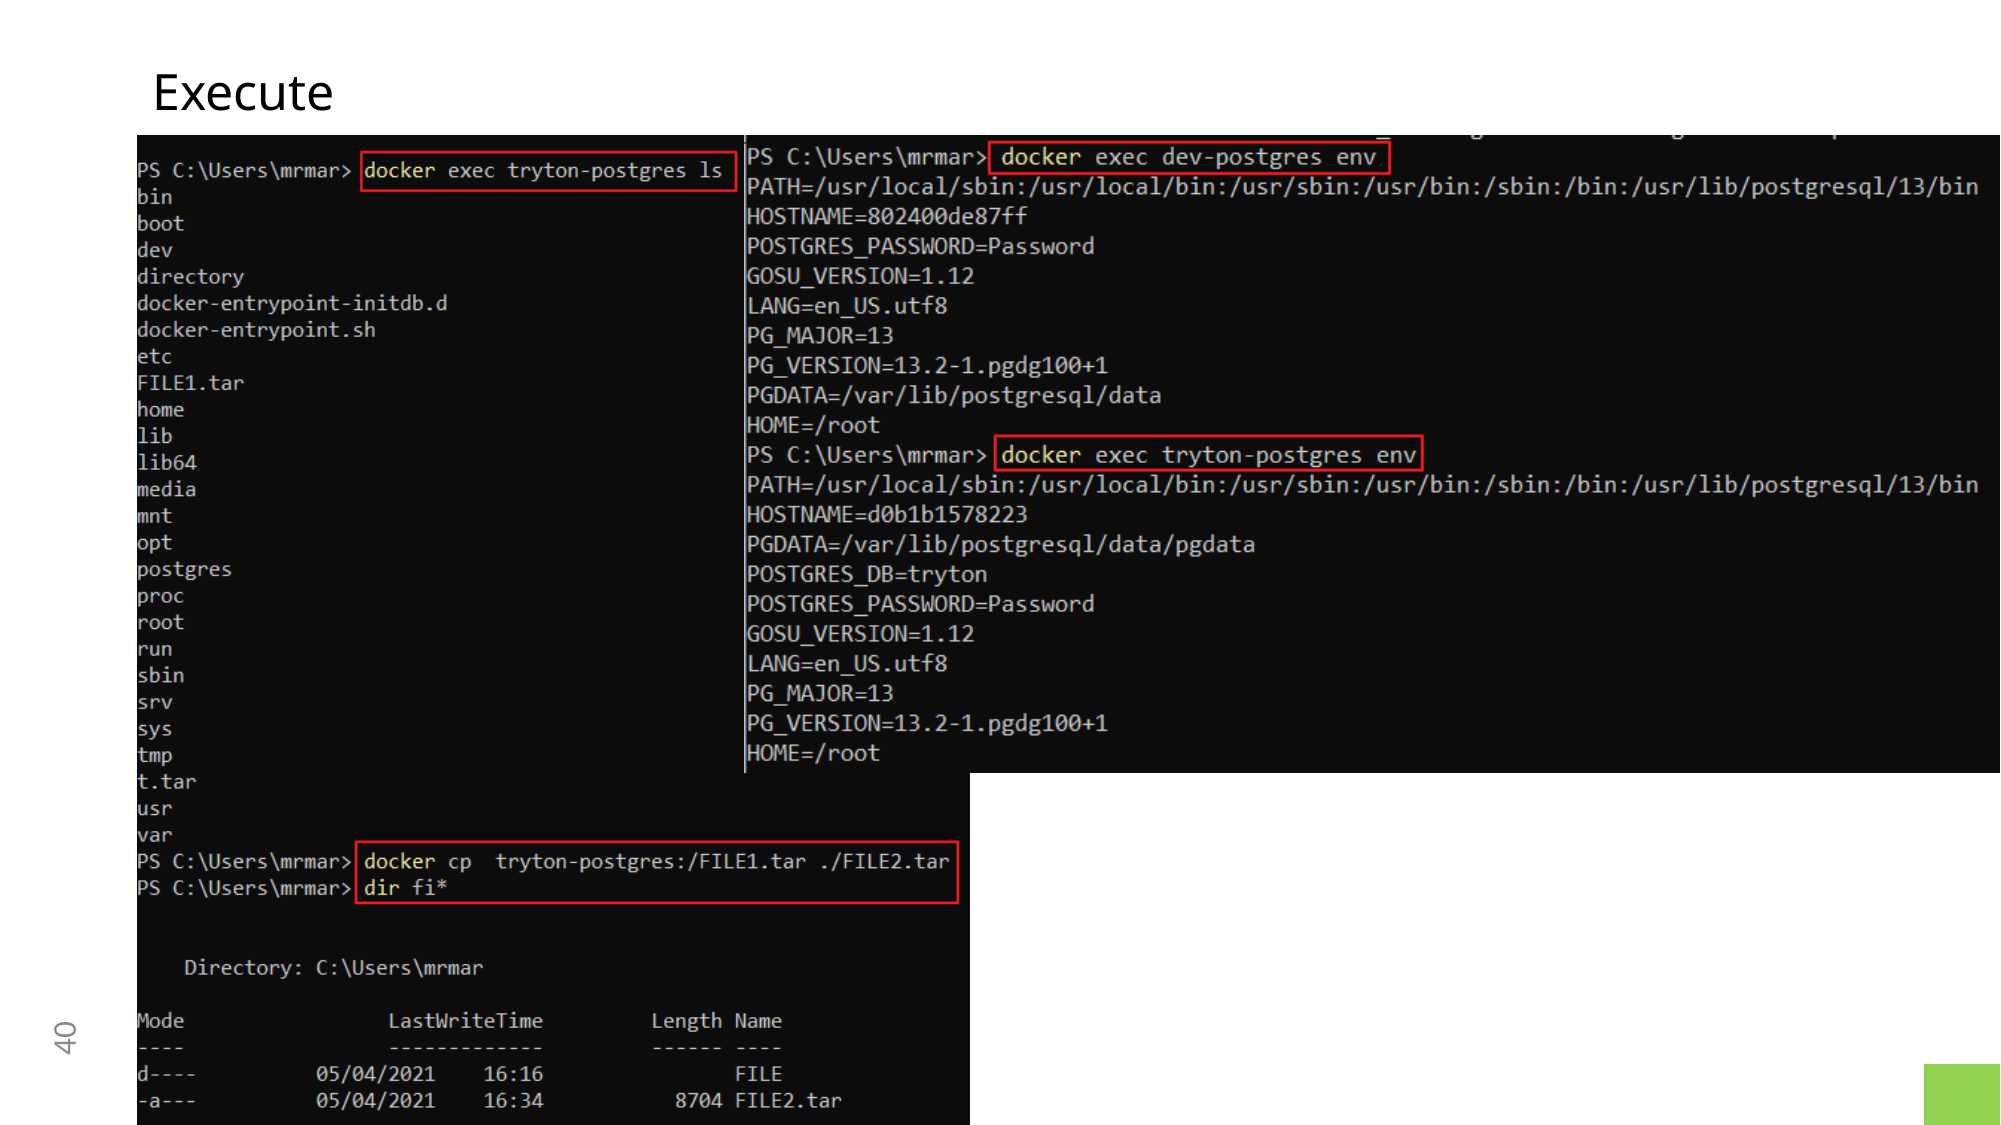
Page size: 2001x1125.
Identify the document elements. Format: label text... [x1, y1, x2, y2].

text_box [1923, 1063, 2000, 1125]
slide_number 40 [32, 969, 93, 1108]
title Execute [137, 59, 1863, 135]
picture [137, 135, 2000, 1125]
